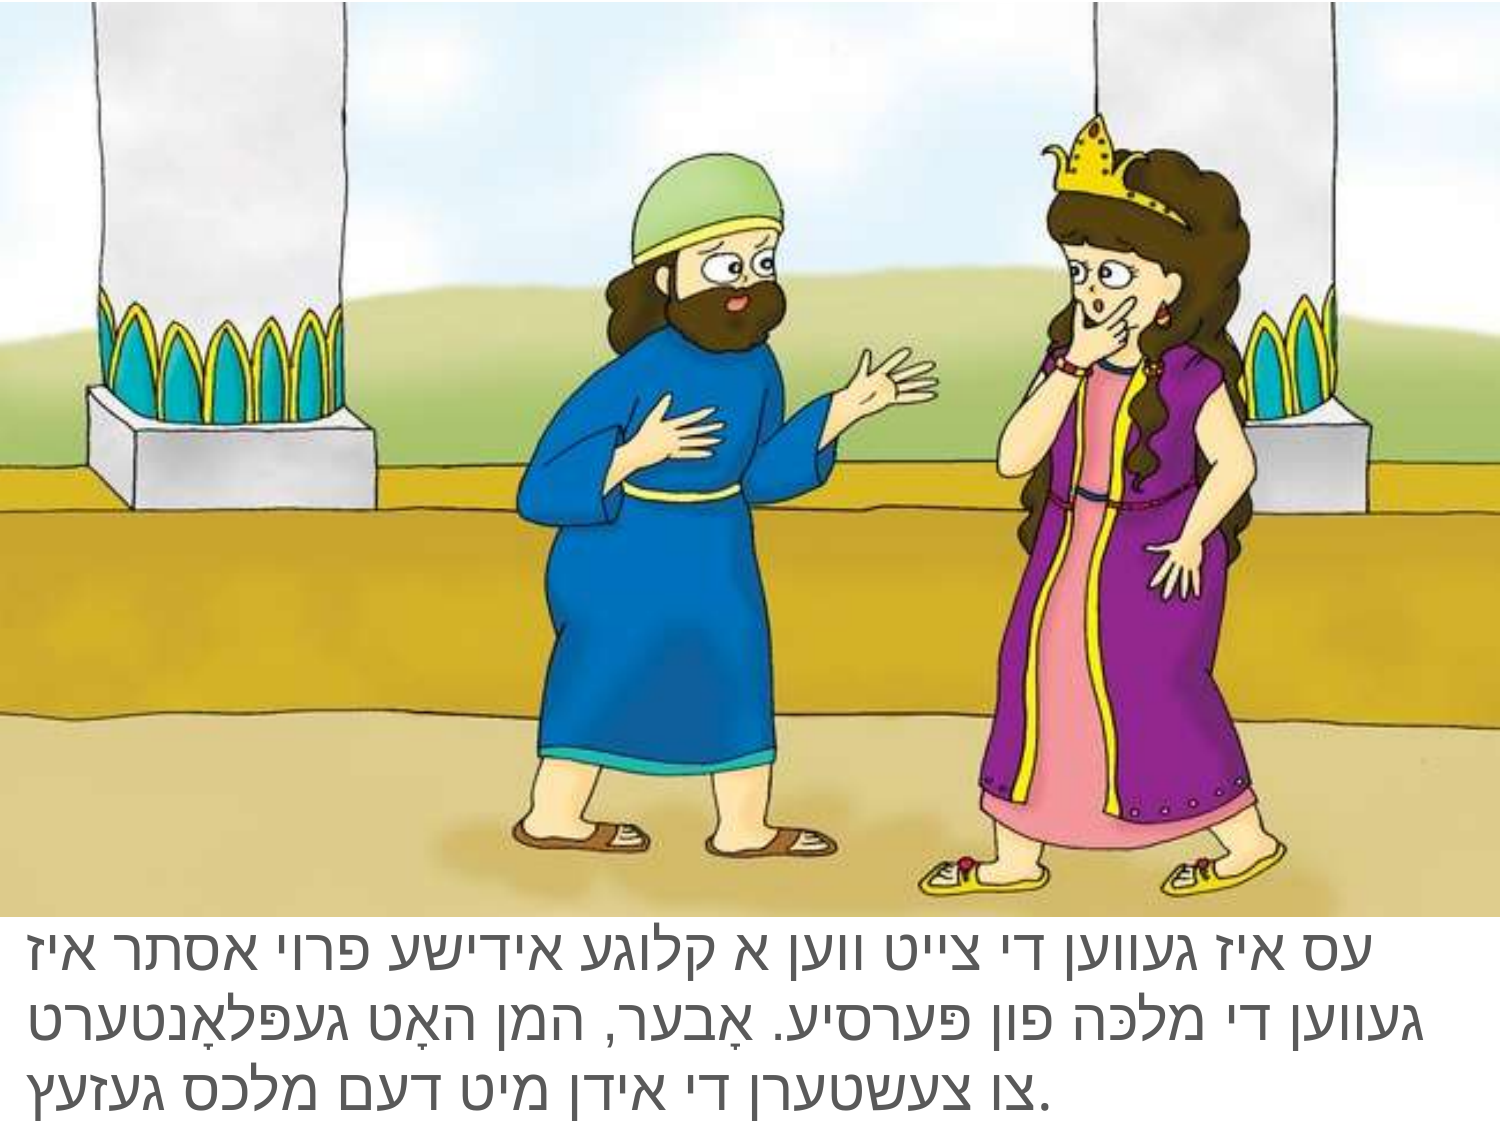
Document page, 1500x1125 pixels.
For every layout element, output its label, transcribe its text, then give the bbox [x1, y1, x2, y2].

picture [0, 1, 1500, 918]
text_box עס איז געווען די צייט ווען א קלוגע אידישע פרוי אסתר איז געווען די מלכּה פון פּערסיע. אָבער, המן האָט געפּלאָנטערט צו צעשטערן די אידן מיט דעם מלכס געזעץ. [11, 924, 1483, 1125]
